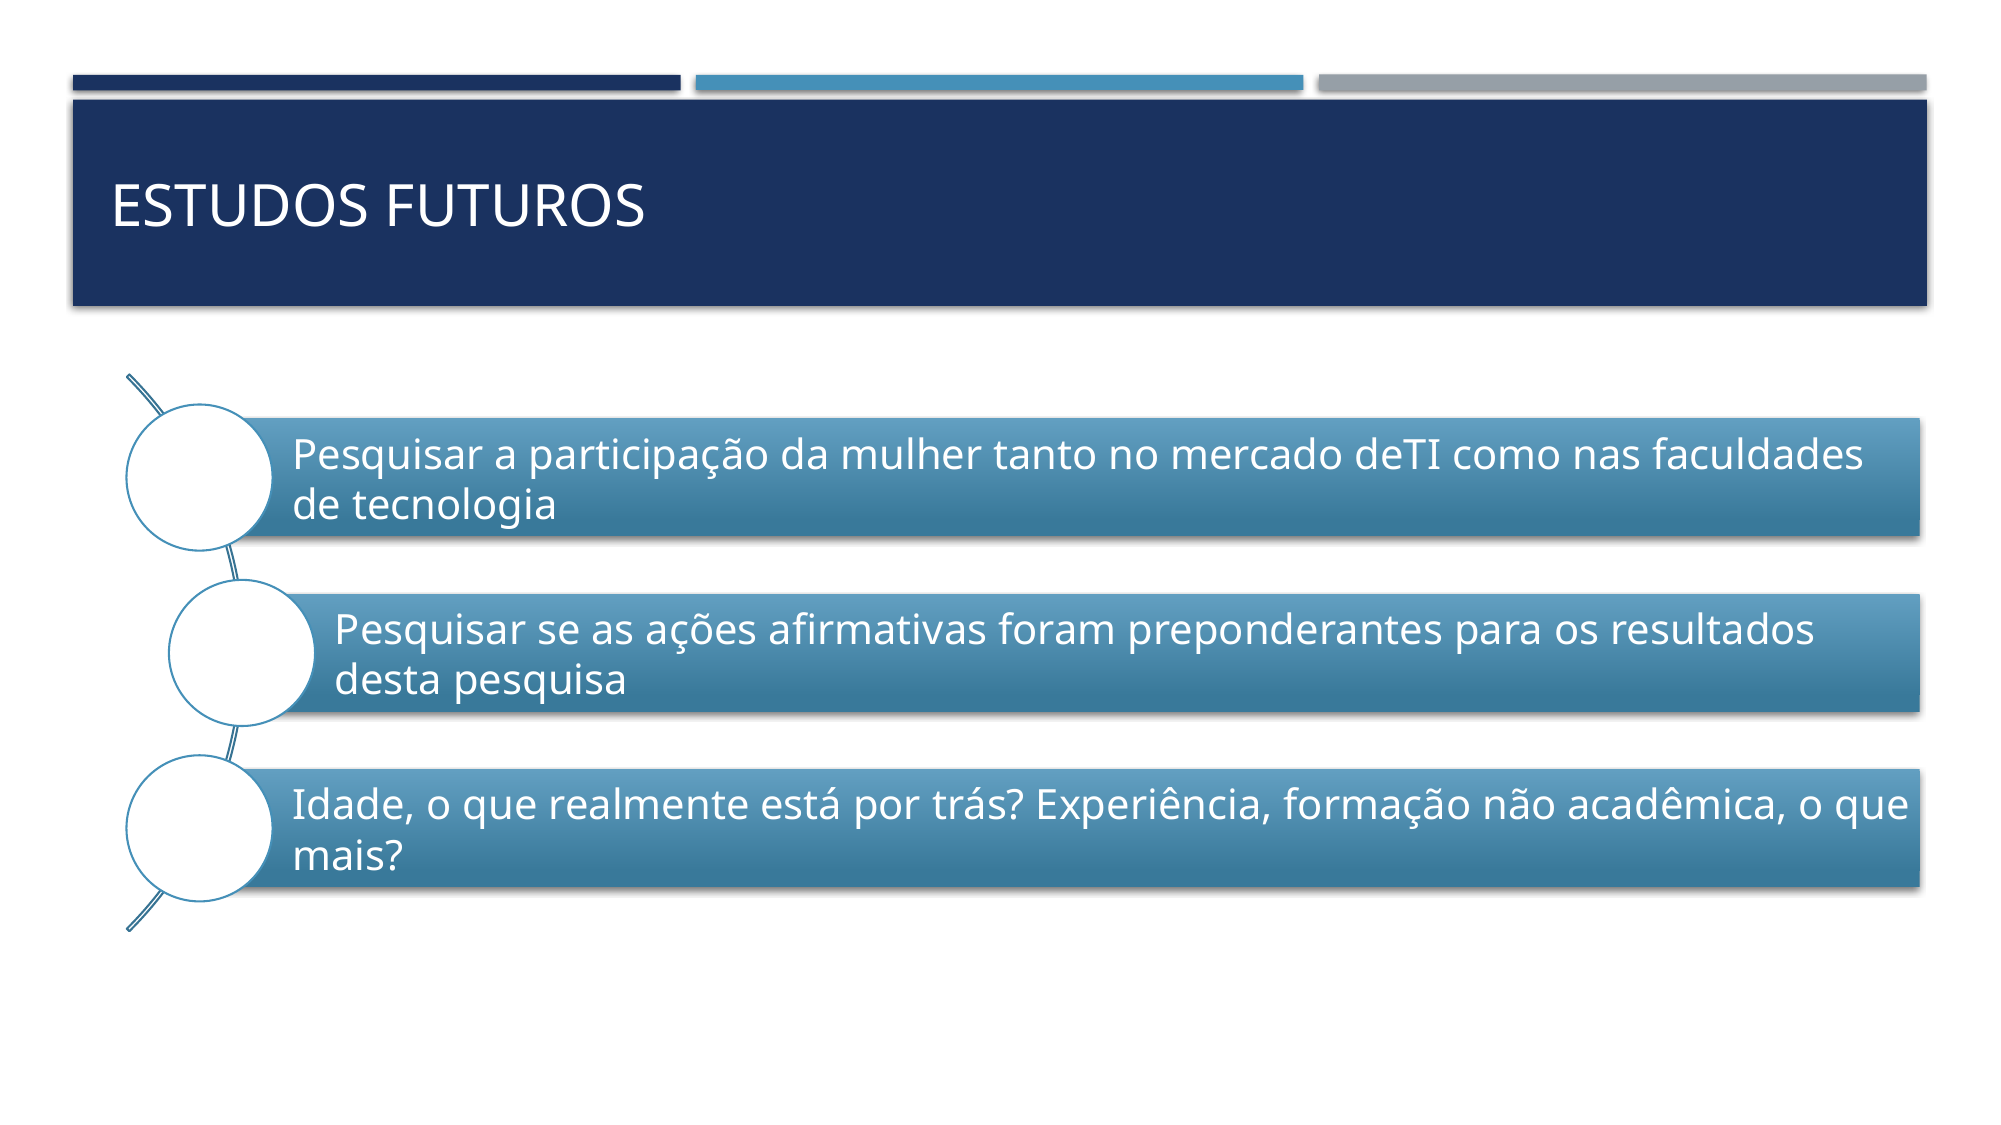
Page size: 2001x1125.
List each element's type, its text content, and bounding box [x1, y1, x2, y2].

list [117, 359, 1928, 946]
title Estudos Futuros [95, 119, 1905, 246]
